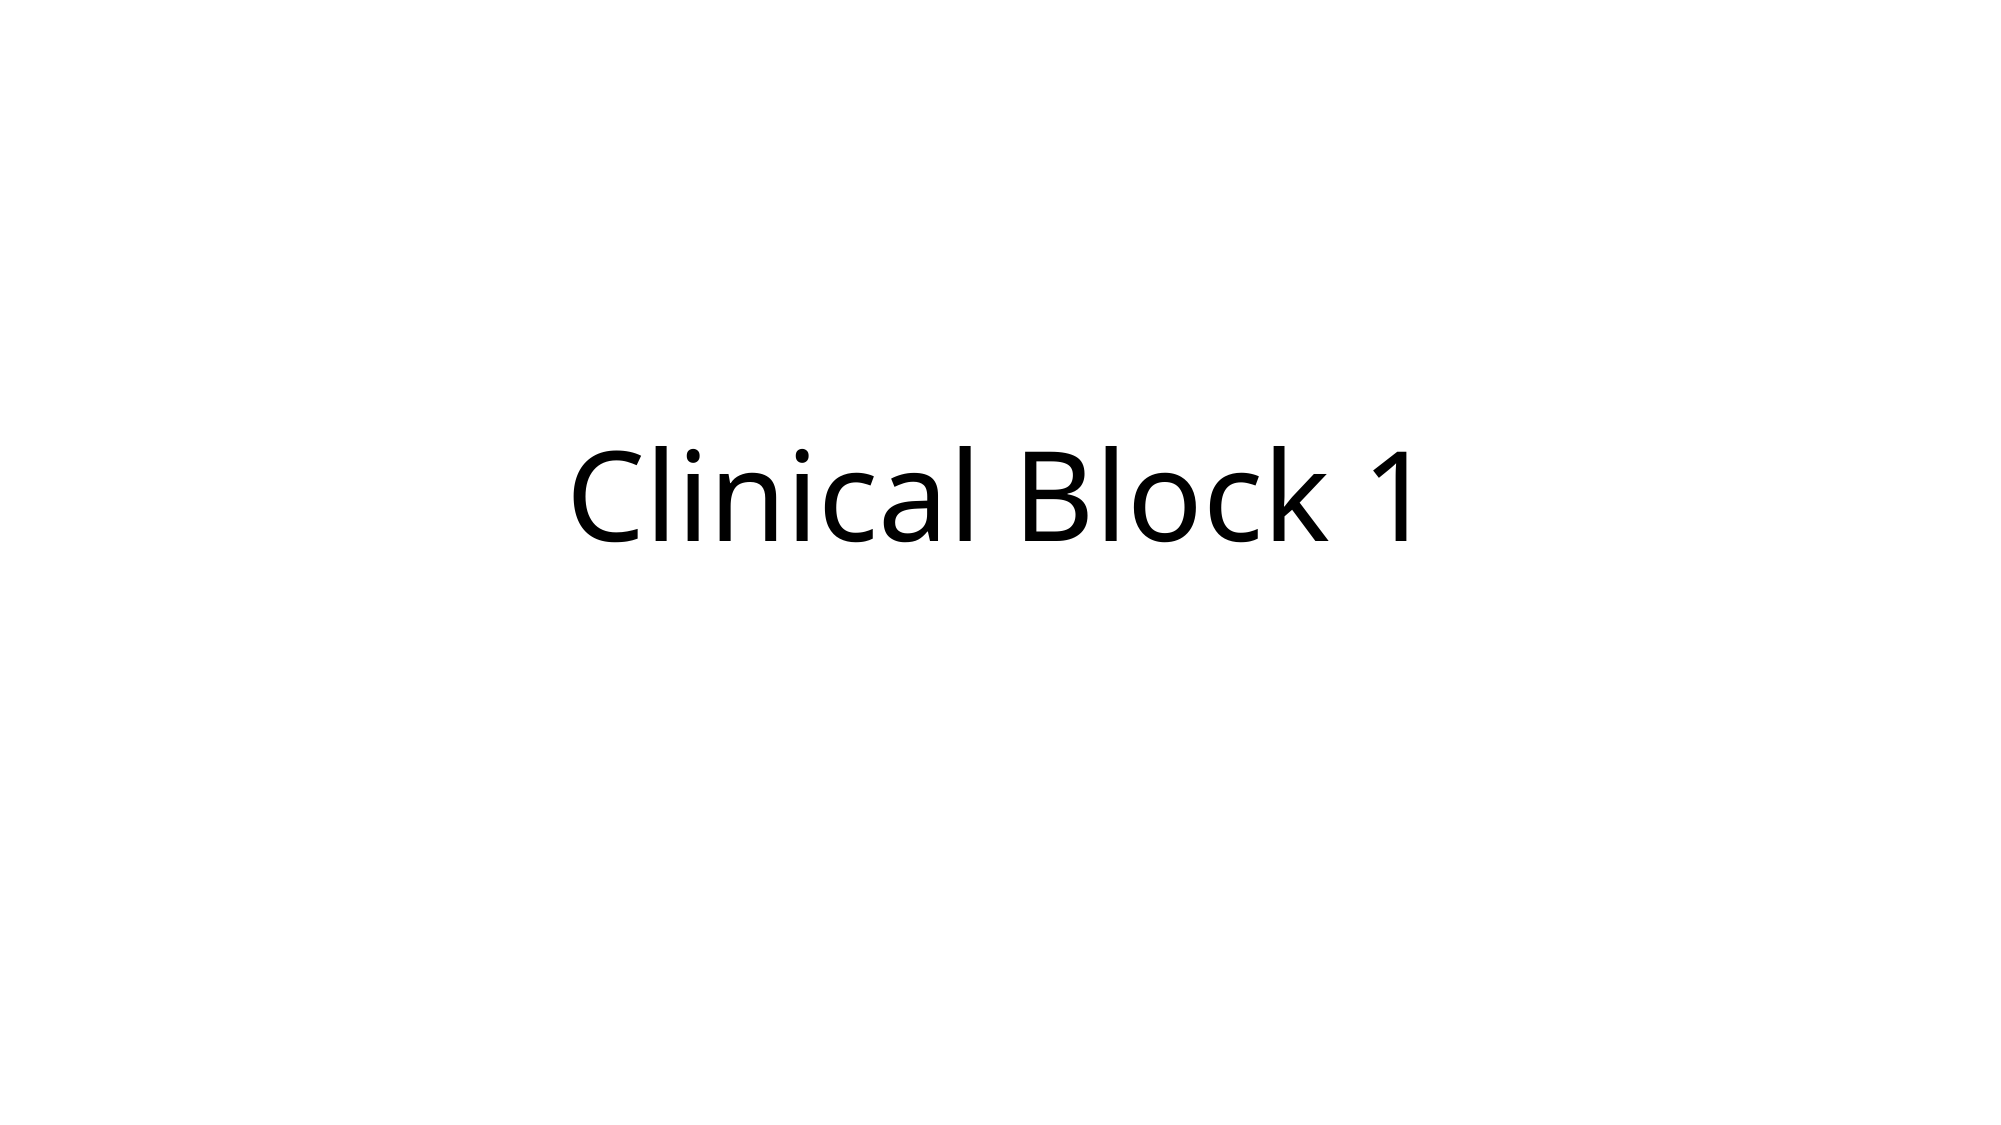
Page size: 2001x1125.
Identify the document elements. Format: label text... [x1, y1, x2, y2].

title Clinical Block 1 [249, 184, 1750, 576]
